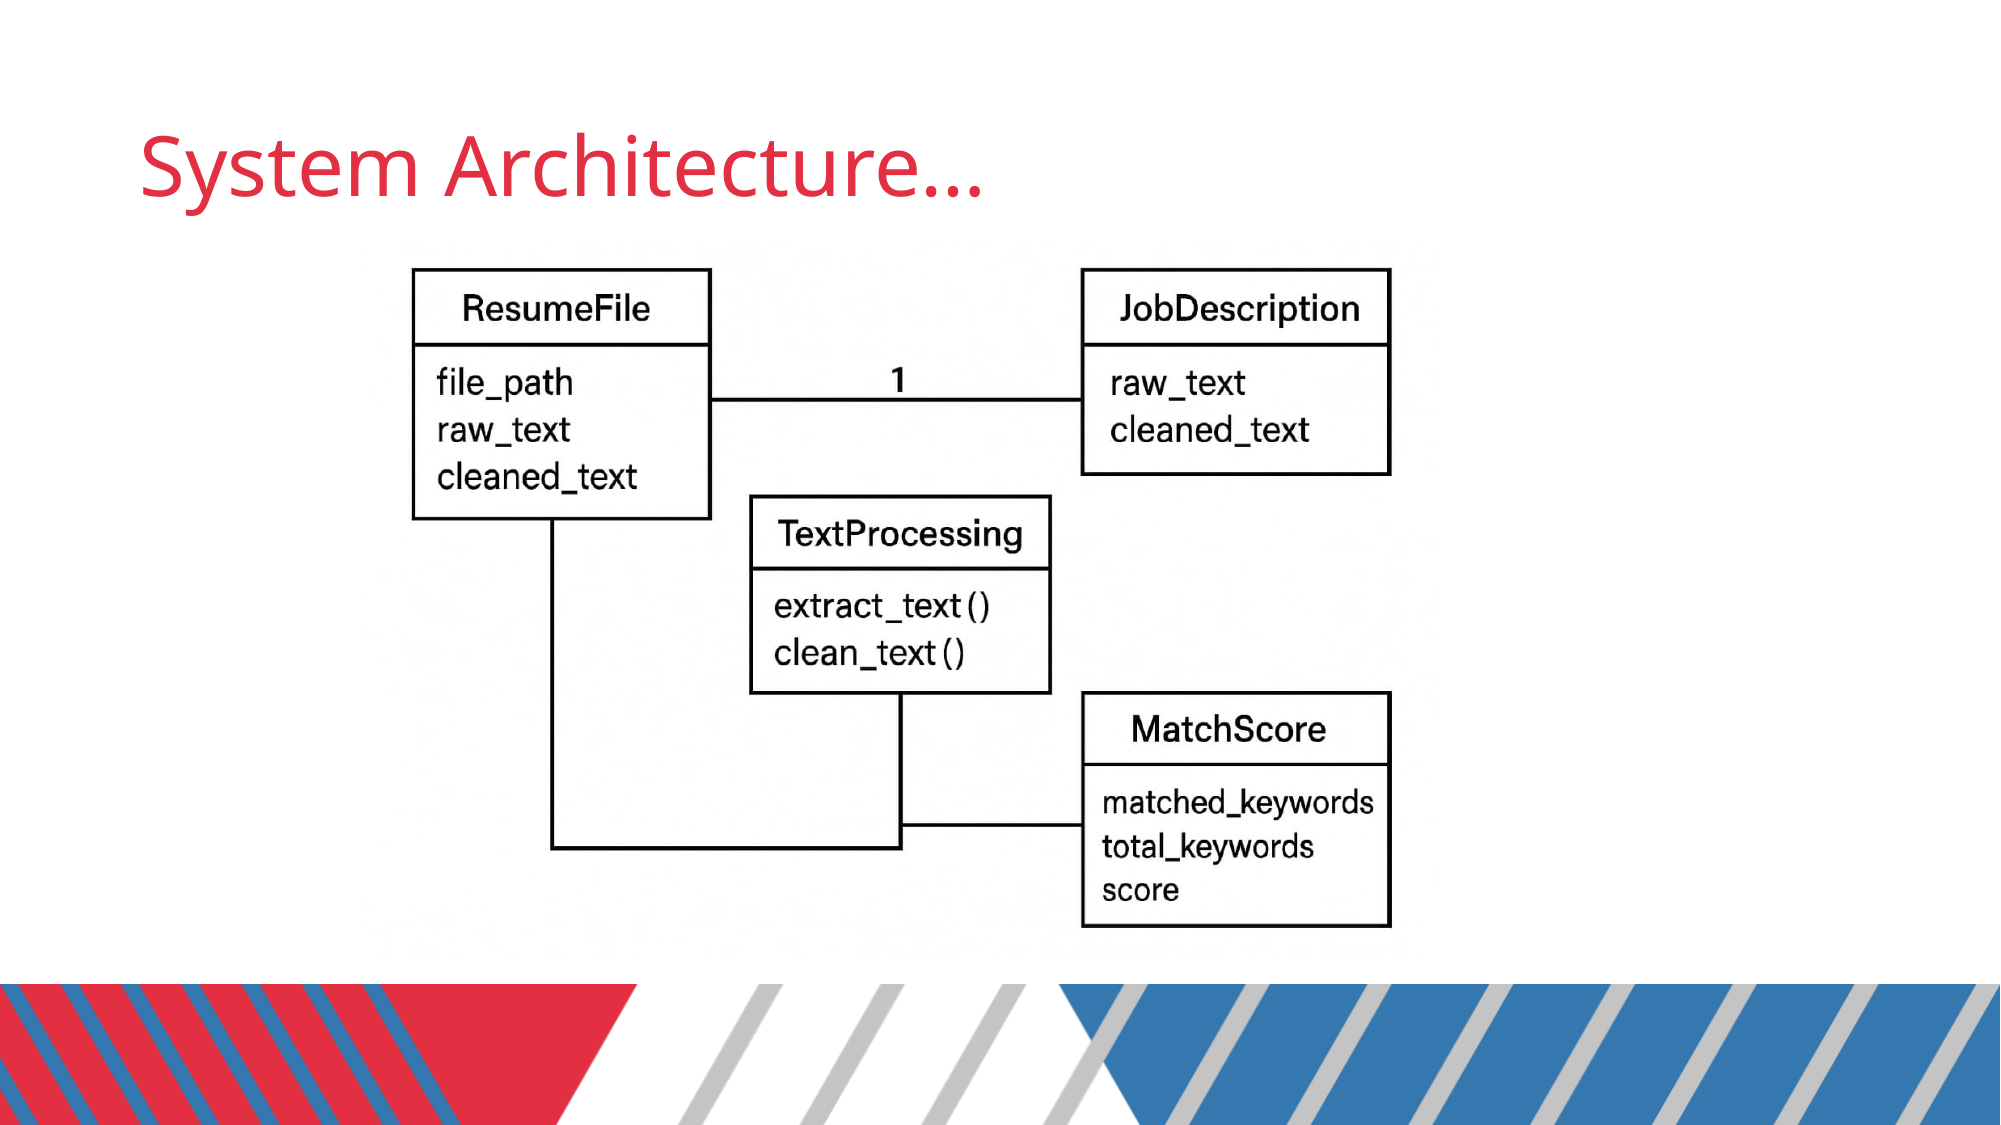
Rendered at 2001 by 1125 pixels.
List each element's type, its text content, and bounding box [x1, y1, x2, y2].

picture [360, 239, 1441, 960]
title System Architecture… [125, 117, 1863, 224]
picture [0, 984, 2000, 1125]
